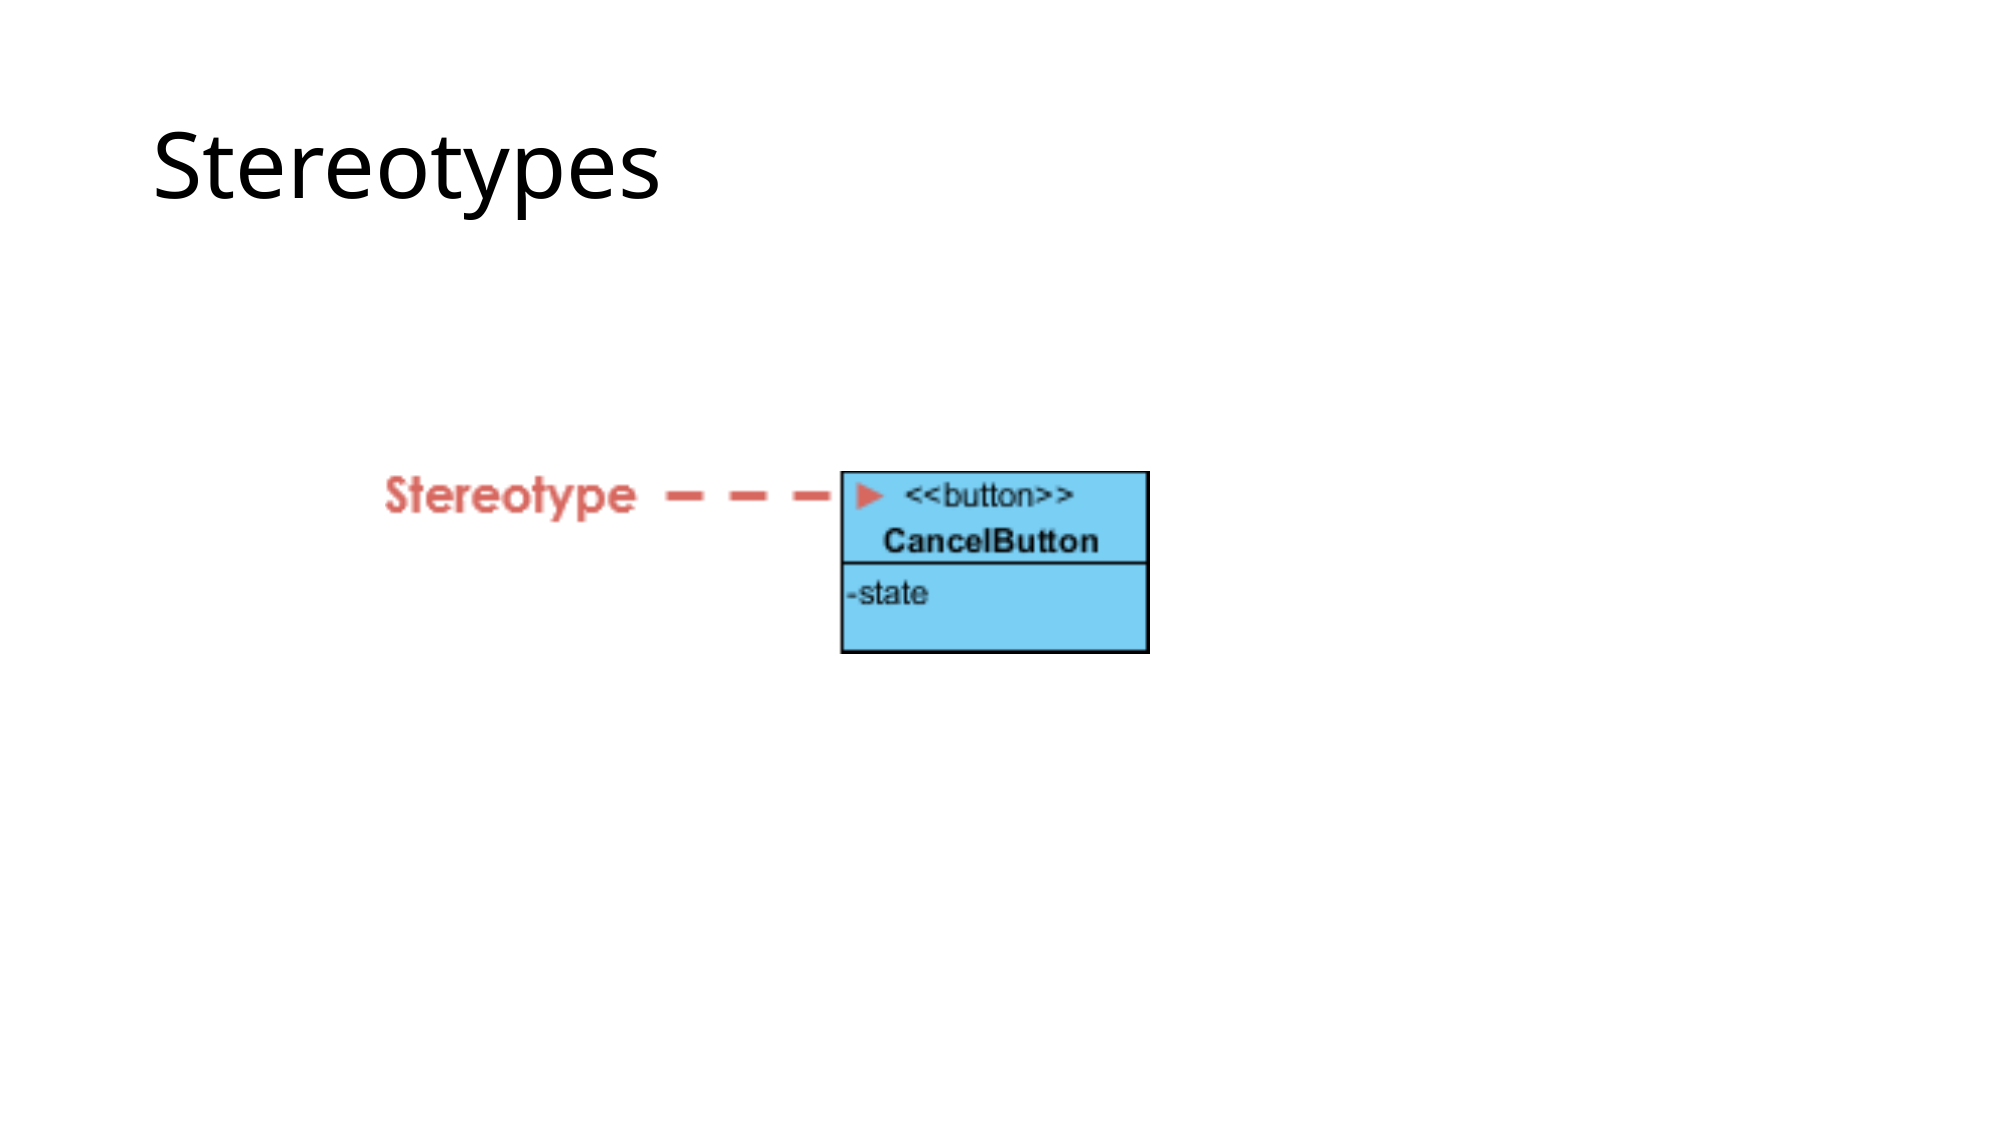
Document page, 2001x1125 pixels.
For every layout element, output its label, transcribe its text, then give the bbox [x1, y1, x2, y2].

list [385, 471, 1150, 654]
title Stereotypes [137, 59, 1863, 278]
